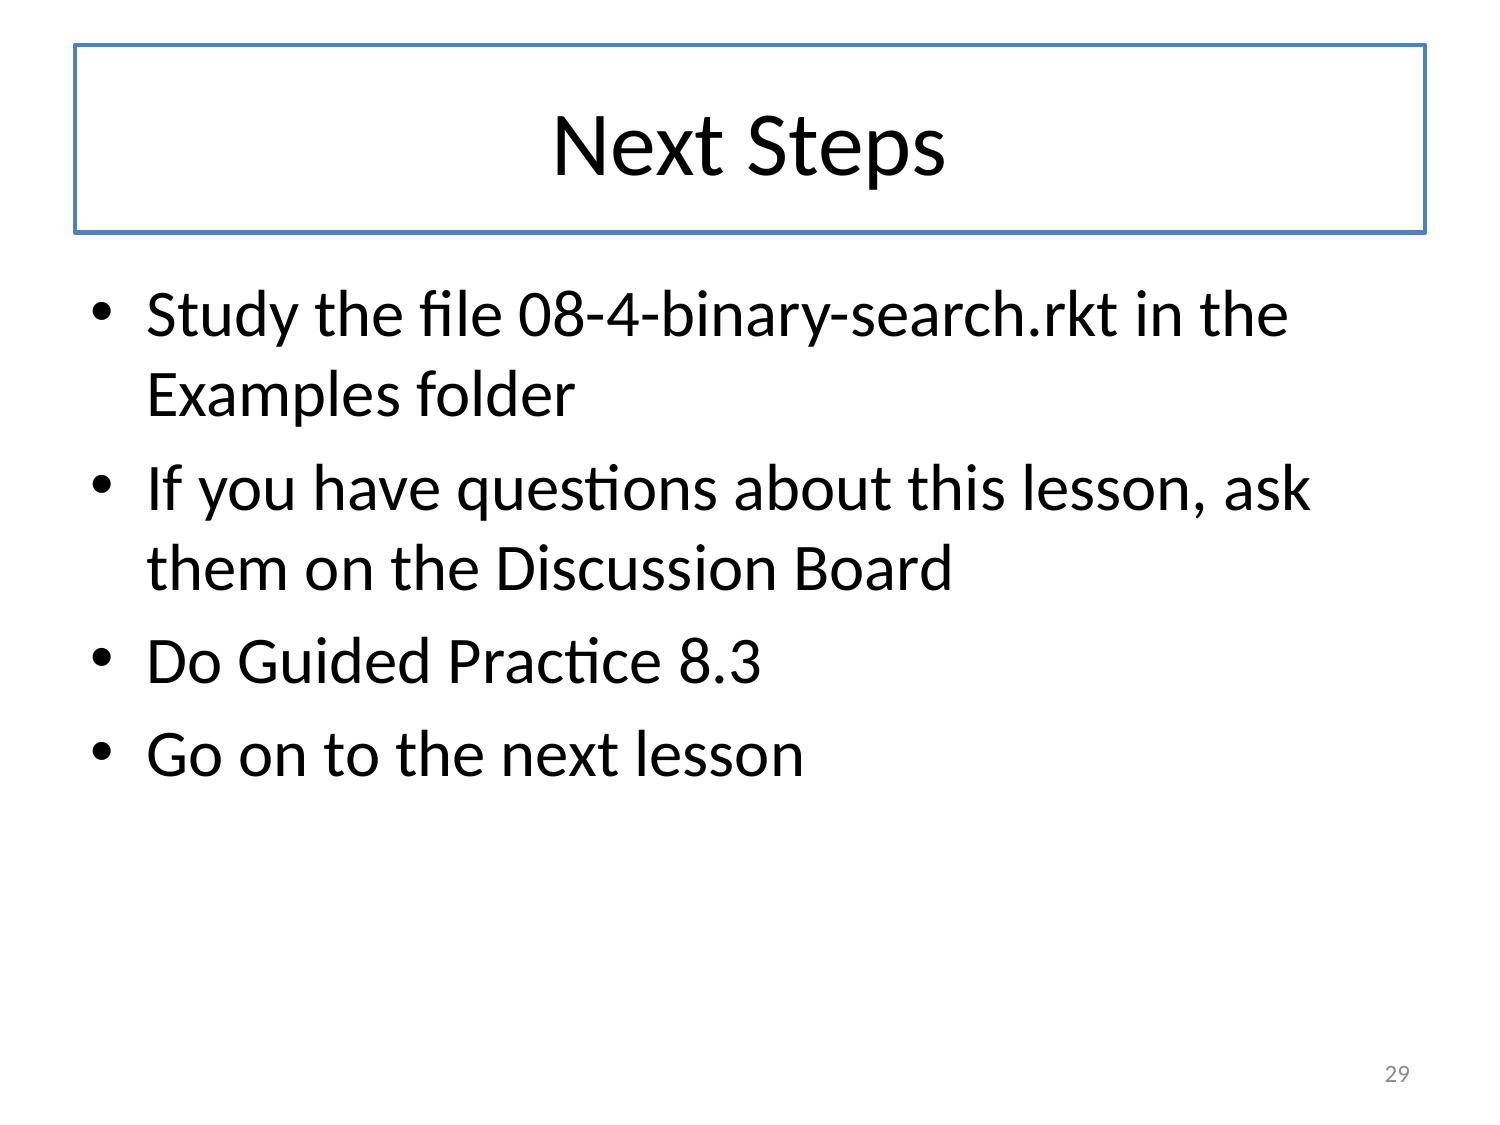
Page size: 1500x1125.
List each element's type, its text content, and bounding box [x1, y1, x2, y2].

list Study the file 08-4-binary-search.rkt in the Examples folder If you have questions about this lesson, ask them on the Discussion Board Do Guided Practice 8.3 Go on to the next lesson [75, 262, 1425, 1005]
slide_number 29 [1074, 1042, 1425, 1103]
title Next Steps [73, 43, 1427, 235]
